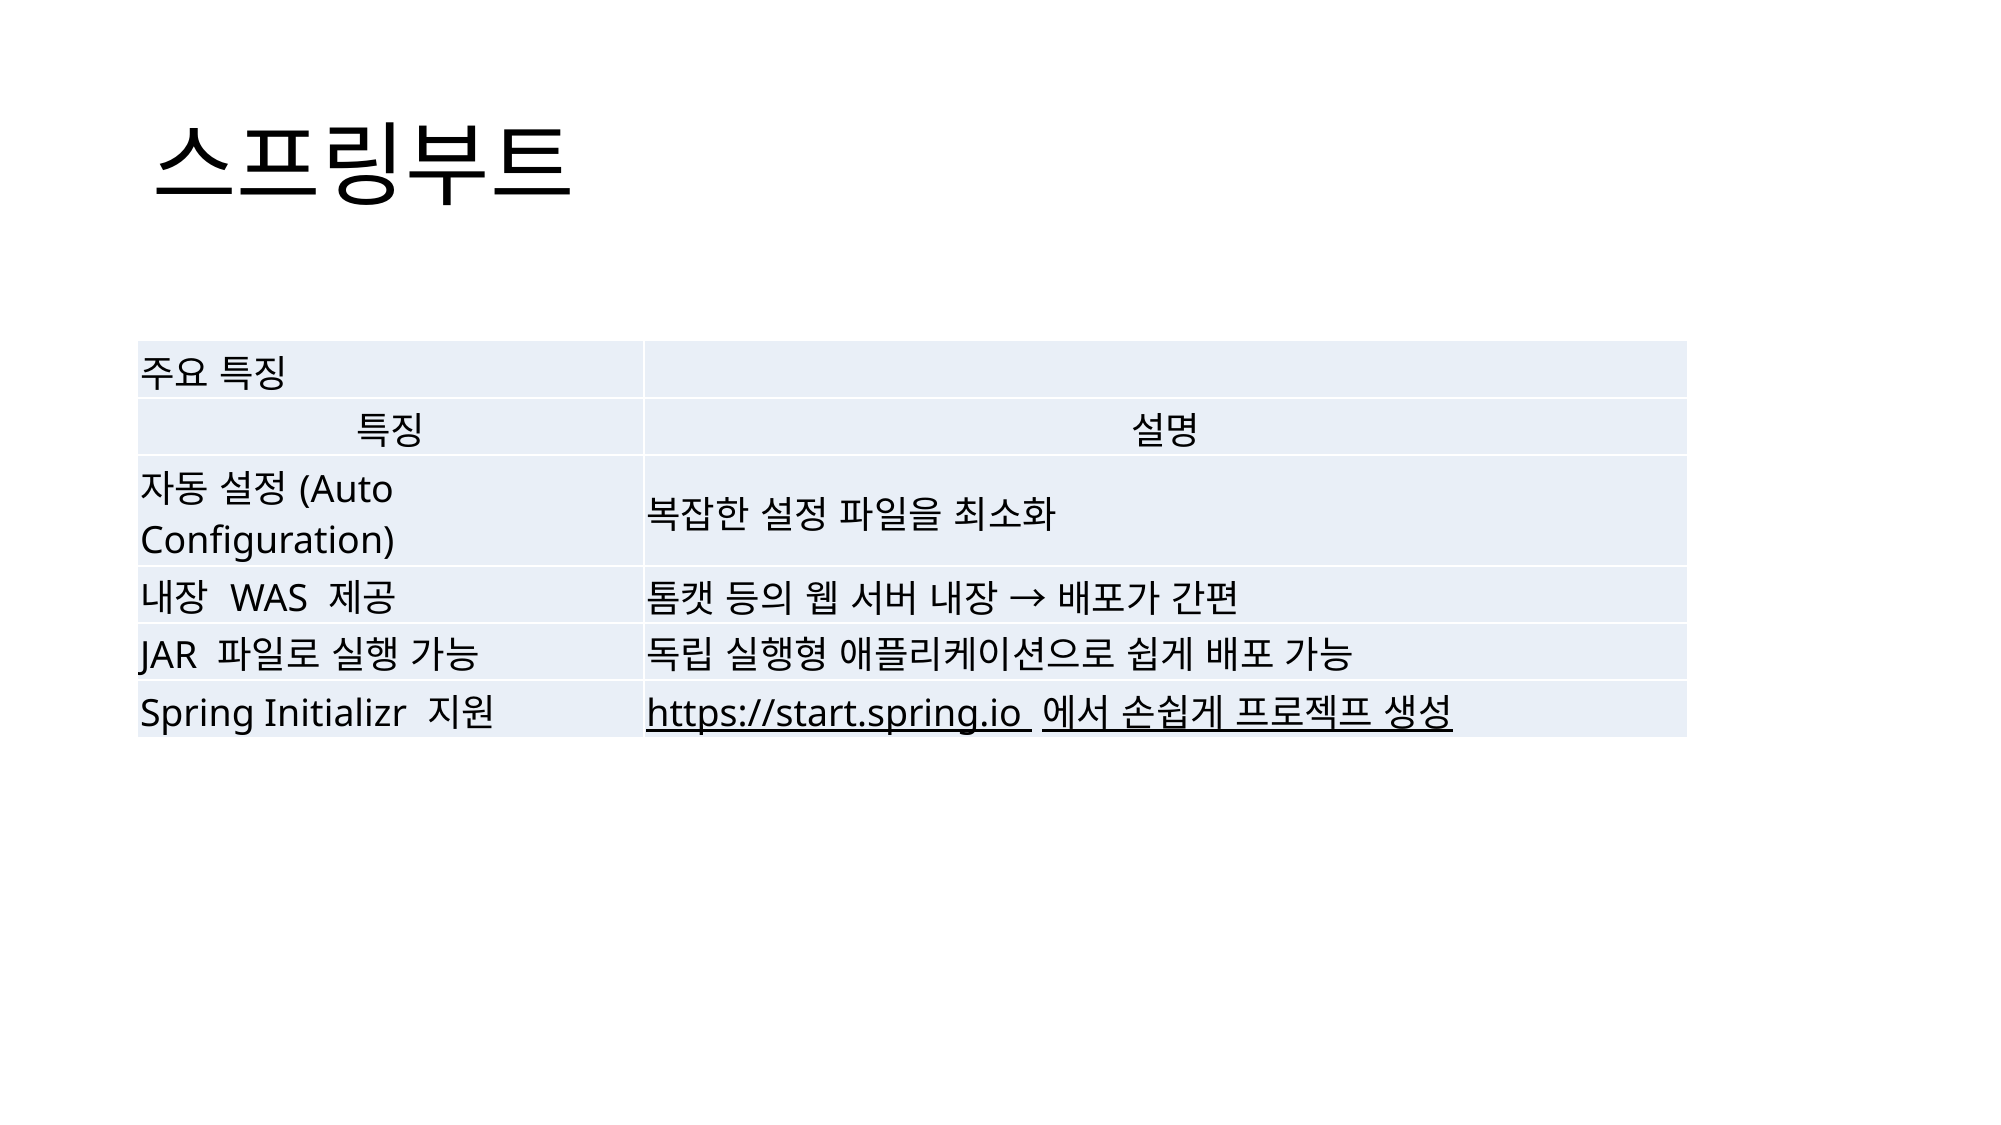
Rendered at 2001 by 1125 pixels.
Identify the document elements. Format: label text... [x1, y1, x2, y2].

table_header 주요 특징 [138, 341, 643, 397]
table_cell 자동 설정(Auto Configuration) [138, 456, 643, 565]
table_header [645, 341, 1687, 397]
table_cell JAR 파일로 실행 가능 [138, 624, 643, 679]
table_cell 복잡한 설정 파일을 최소화 [645, 456, 1687, 565]
table_cell 독립 실행형 애플리케이션으로 쉽게 배포 가능 [645, 624, 1687, 679]
title 스프링부트 [137, 59, 1863, 278]
table_cell 톰캣 등의 웹 서버 내장 → 배포가 간편 [645, 567, 1687, 622]
table_cell 특징 [138, 399, 643, 454]
table_cell 내장 WAS 제공 [138, 567, 643, 622]
table_cell 설명 [645, 399, 1687, 454]
table_cell Spring Initializr 지원 [138, 681, 643, 737]
table_cell https://start.spring.io 에서 손쉽게 프로젝프 생성 [645, 681, 1687, 737]
